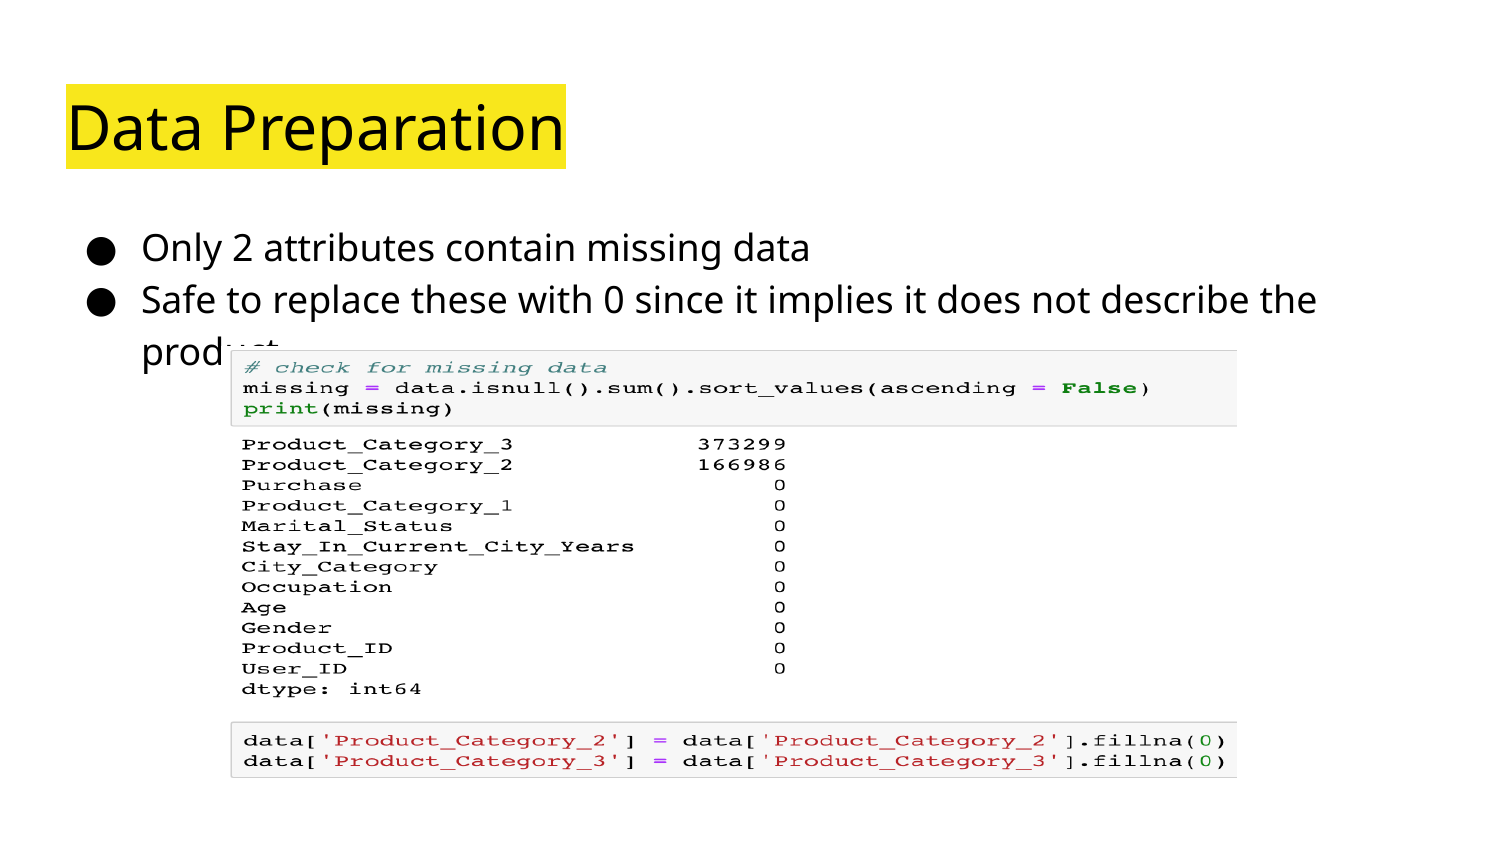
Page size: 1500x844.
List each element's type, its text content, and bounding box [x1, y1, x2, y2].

picture [221, 346, 1238, 781]
title Data Preparation [51, 72, 1449, 167]
list Only 2 attributes contain missing data Safe to replace these with 0 since it implies it does not describe the product [51, 202, 1449, 750]
